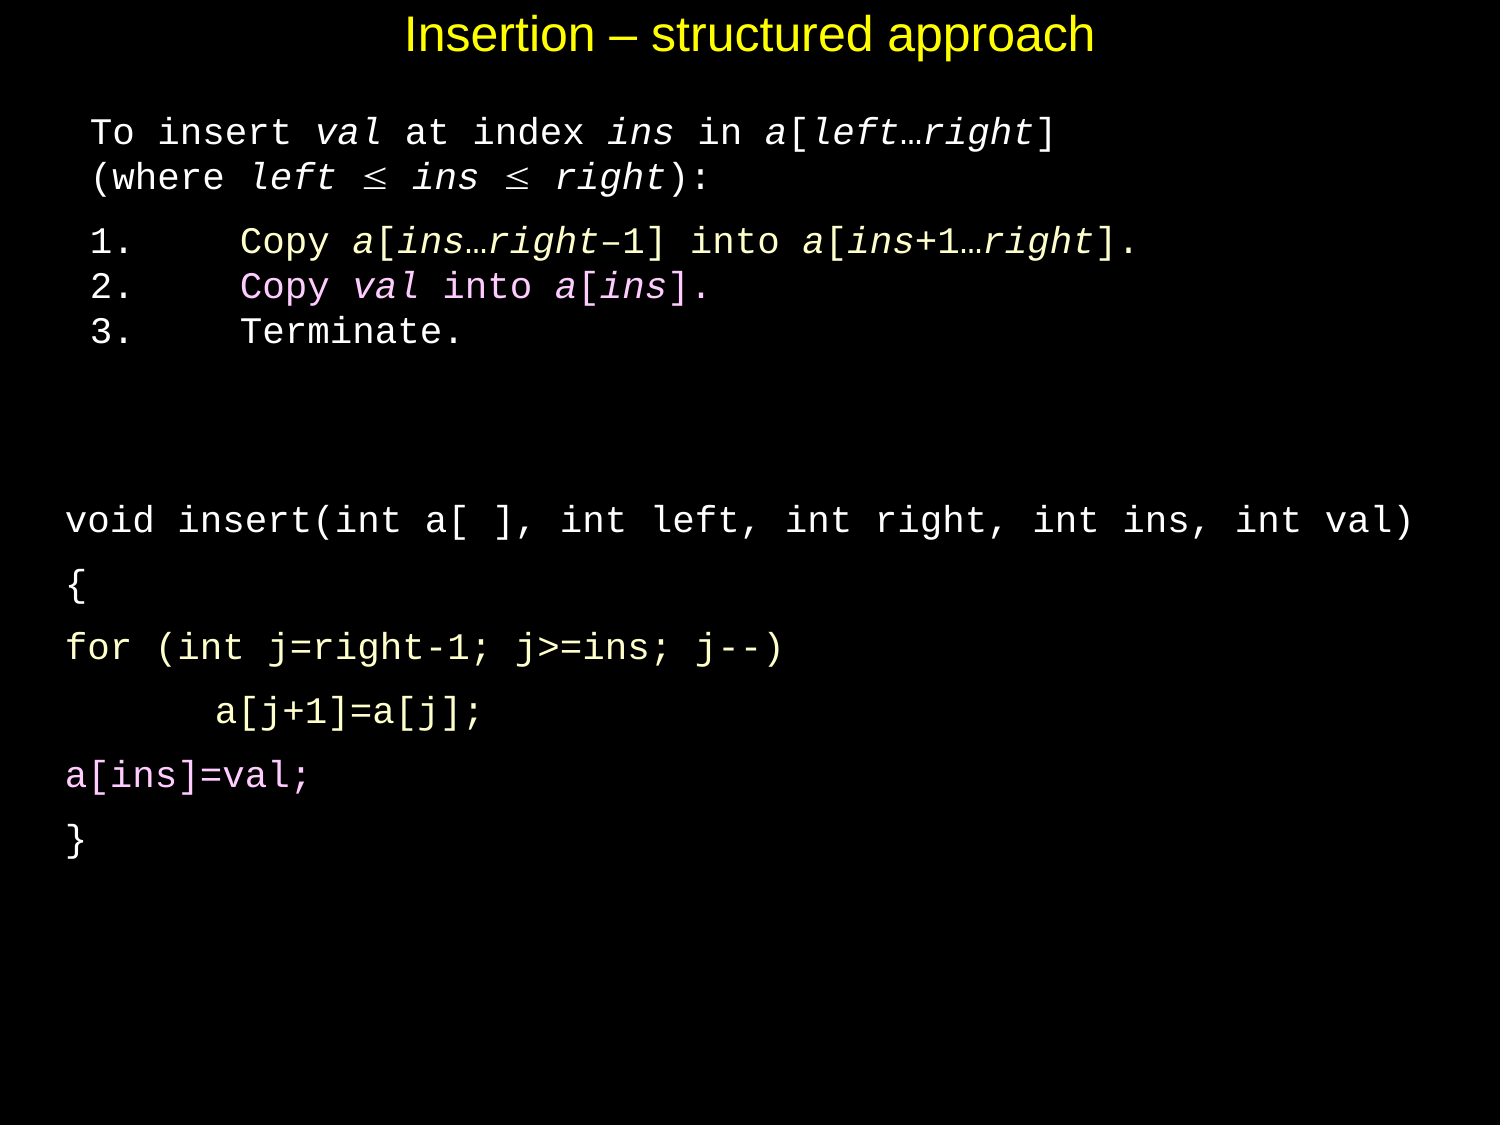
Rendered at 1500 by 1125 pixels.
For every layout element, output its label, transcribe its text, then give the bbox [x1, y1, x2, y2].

title Insertion – structured approach [112, 0, 1388, 63]
text_box void insert(int a[ ], int left, int right, int ins, int val) { for (int j=right-1; j>=ins; j--) a[j+1]=a[j]; a[ins]=val; } [49, 487, 1463, 867]
text_box To insert val at index ins in a[left…right] (where left  ins  right): 1. Copy a[ins…right–1] into a[ins+1…right]. 2. Copy val into a[ins]. 3. Terminate. [75, 99, 1400, 359]
